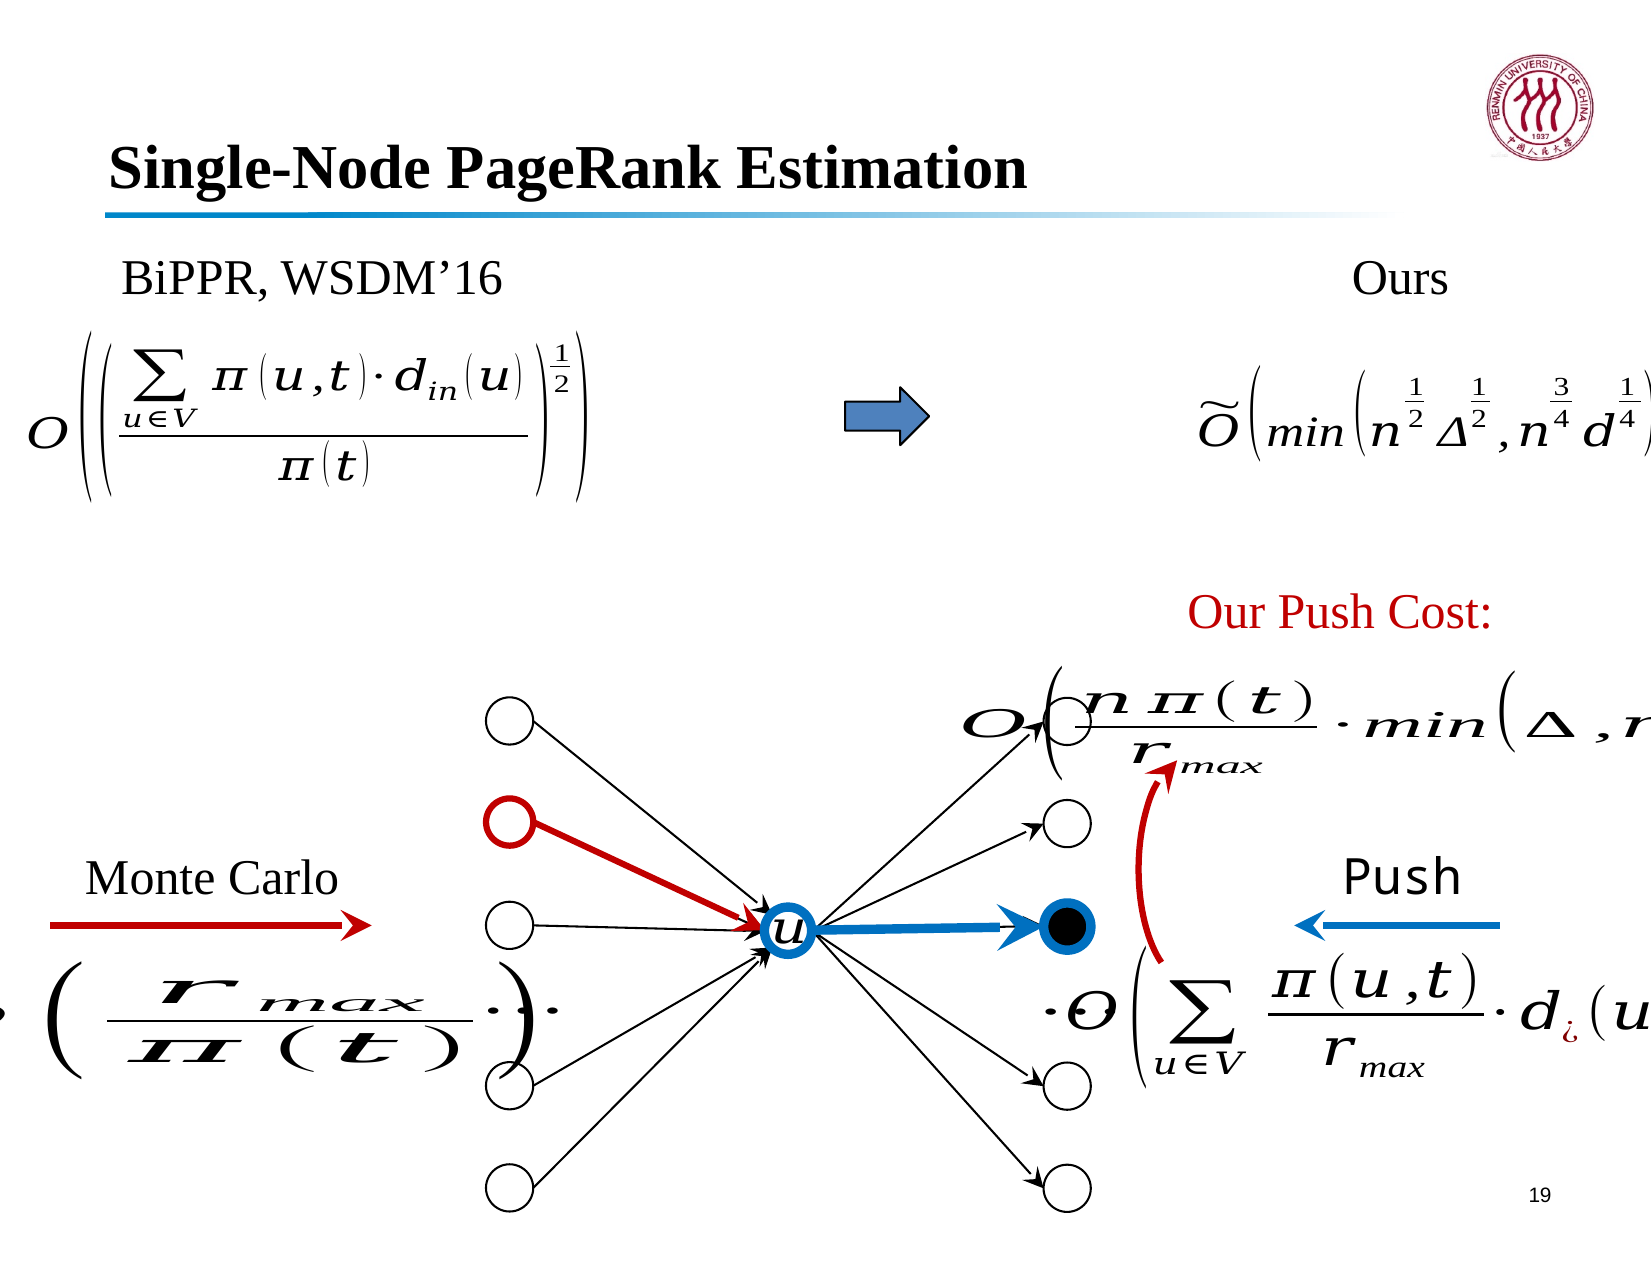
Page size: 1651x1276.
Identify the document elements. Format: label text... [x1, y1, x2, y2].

text_box [1137, 760, 1191, 963]
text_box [533, 821, 766, 931]
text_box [533, 947, 773, 1189]
text_box Ours [1176, 237, 1625, 313]
text_box [764, 904, 806, 957]
text_box [483, 796, 527, 848]
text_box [812, 926, 1044, 931]
text_box BiPPR, WSDM’16 [87, 237, 537, 313]
text_box [1042, 1162, 1093, 1215]
text_box [1050, 695, 1093, 748]
text_box Monte Carlo [34, 836, 391, 912]
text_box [533, 720, 773, 830]
text_box [1041, 706, 1046, 722]
text_box [842, 385, 932, 448]
text_box [483, 1162, 534, 1214]
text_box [812, 823, 1044, 925]
text_box Push [1226, 837, 1578, 912]
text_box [812, 939, 1044, 1189]
text_box [1047, 1060, 1093, 1112]
picture [1485, 53, 1595, 162]
text_box [1047, 797, 1093, 850]
title Single-Node PageRank Estimation [92, 117, 1569, 210]
text_box [483, 1060, 527, 1112]
text_box [1048, 900, 1094, 953]
text_box [102, 210, 1406, 221]
text_box Our Push Cost: [1162, 571, 1519, 647]
text_box [483, 695, 536, 747]
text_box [812, 721, 1044, 823]
text_box [483, 899, 531, 952]
